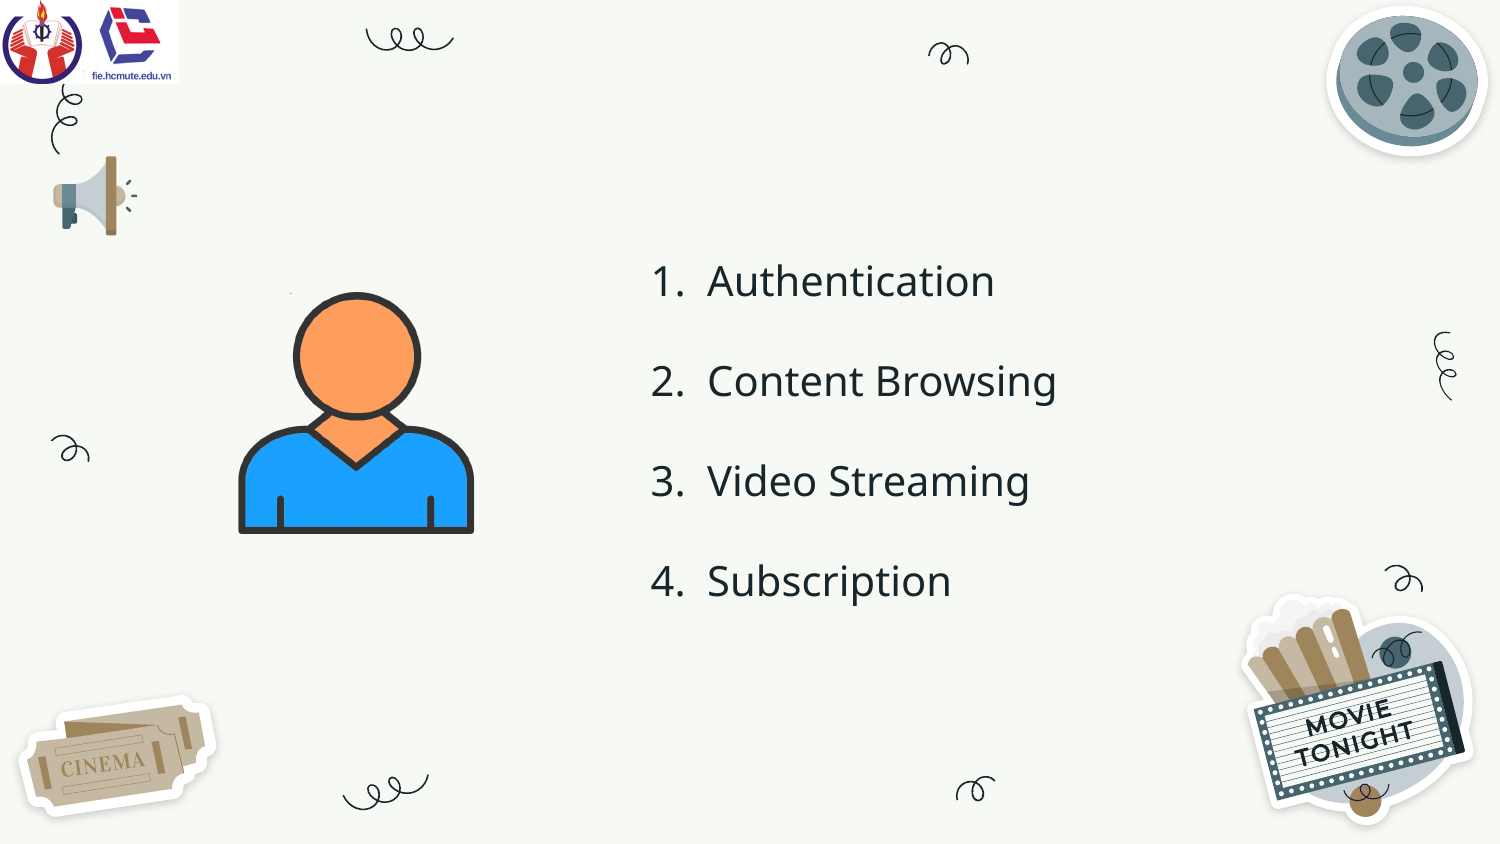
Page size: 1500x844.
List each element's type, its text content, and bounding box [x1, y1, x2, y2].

text_box [84, 0, 180, 84]
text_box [1249, 580, 1474, 822]
subtitle 1. Authentication 2. Content Browsing 3. Video Streaming 4. Subscription [635, 190, 1166, 598]
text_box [24, 701, 211, 811]
picture [235, 292, 478, 535]
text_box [53, 156, 139, 236]
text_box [1330, 15, 1484, 147]
text_box [0, 0, 84, 84]
